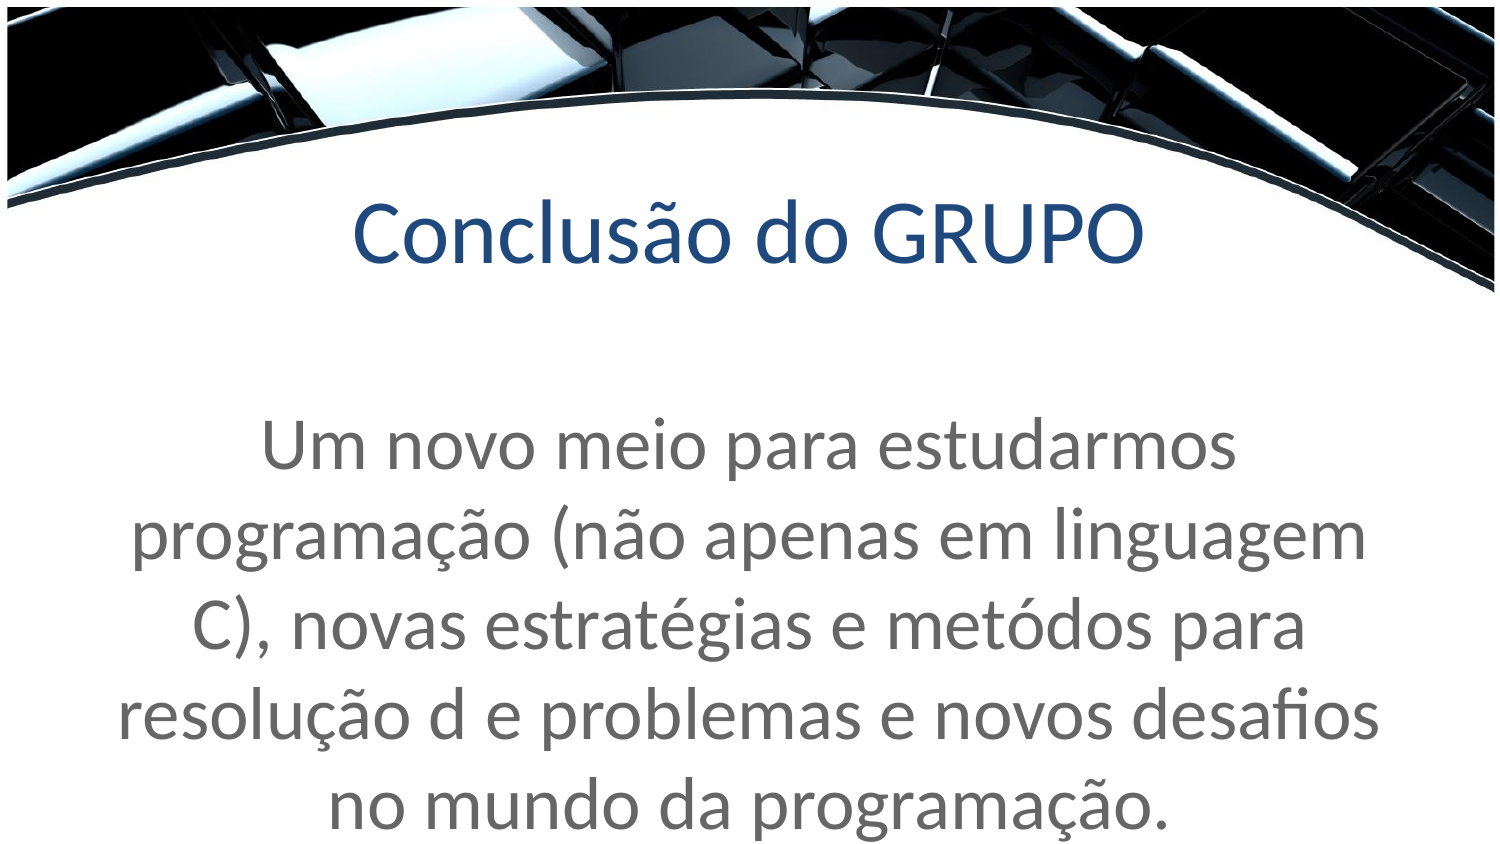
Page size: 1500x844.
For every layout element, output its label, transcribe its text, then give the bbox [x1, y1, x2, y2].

title Conclusão do GRUPO [75, 156, 1425, 298]
list Um novo meio para estudarmos programação (não apenas em linguagem C), novas estratégias e metódos para resolução d e problemas e novos desafios no mundo da programação. [75, 319, 1425, 829]
picture [0, 0, 1500, 844]
